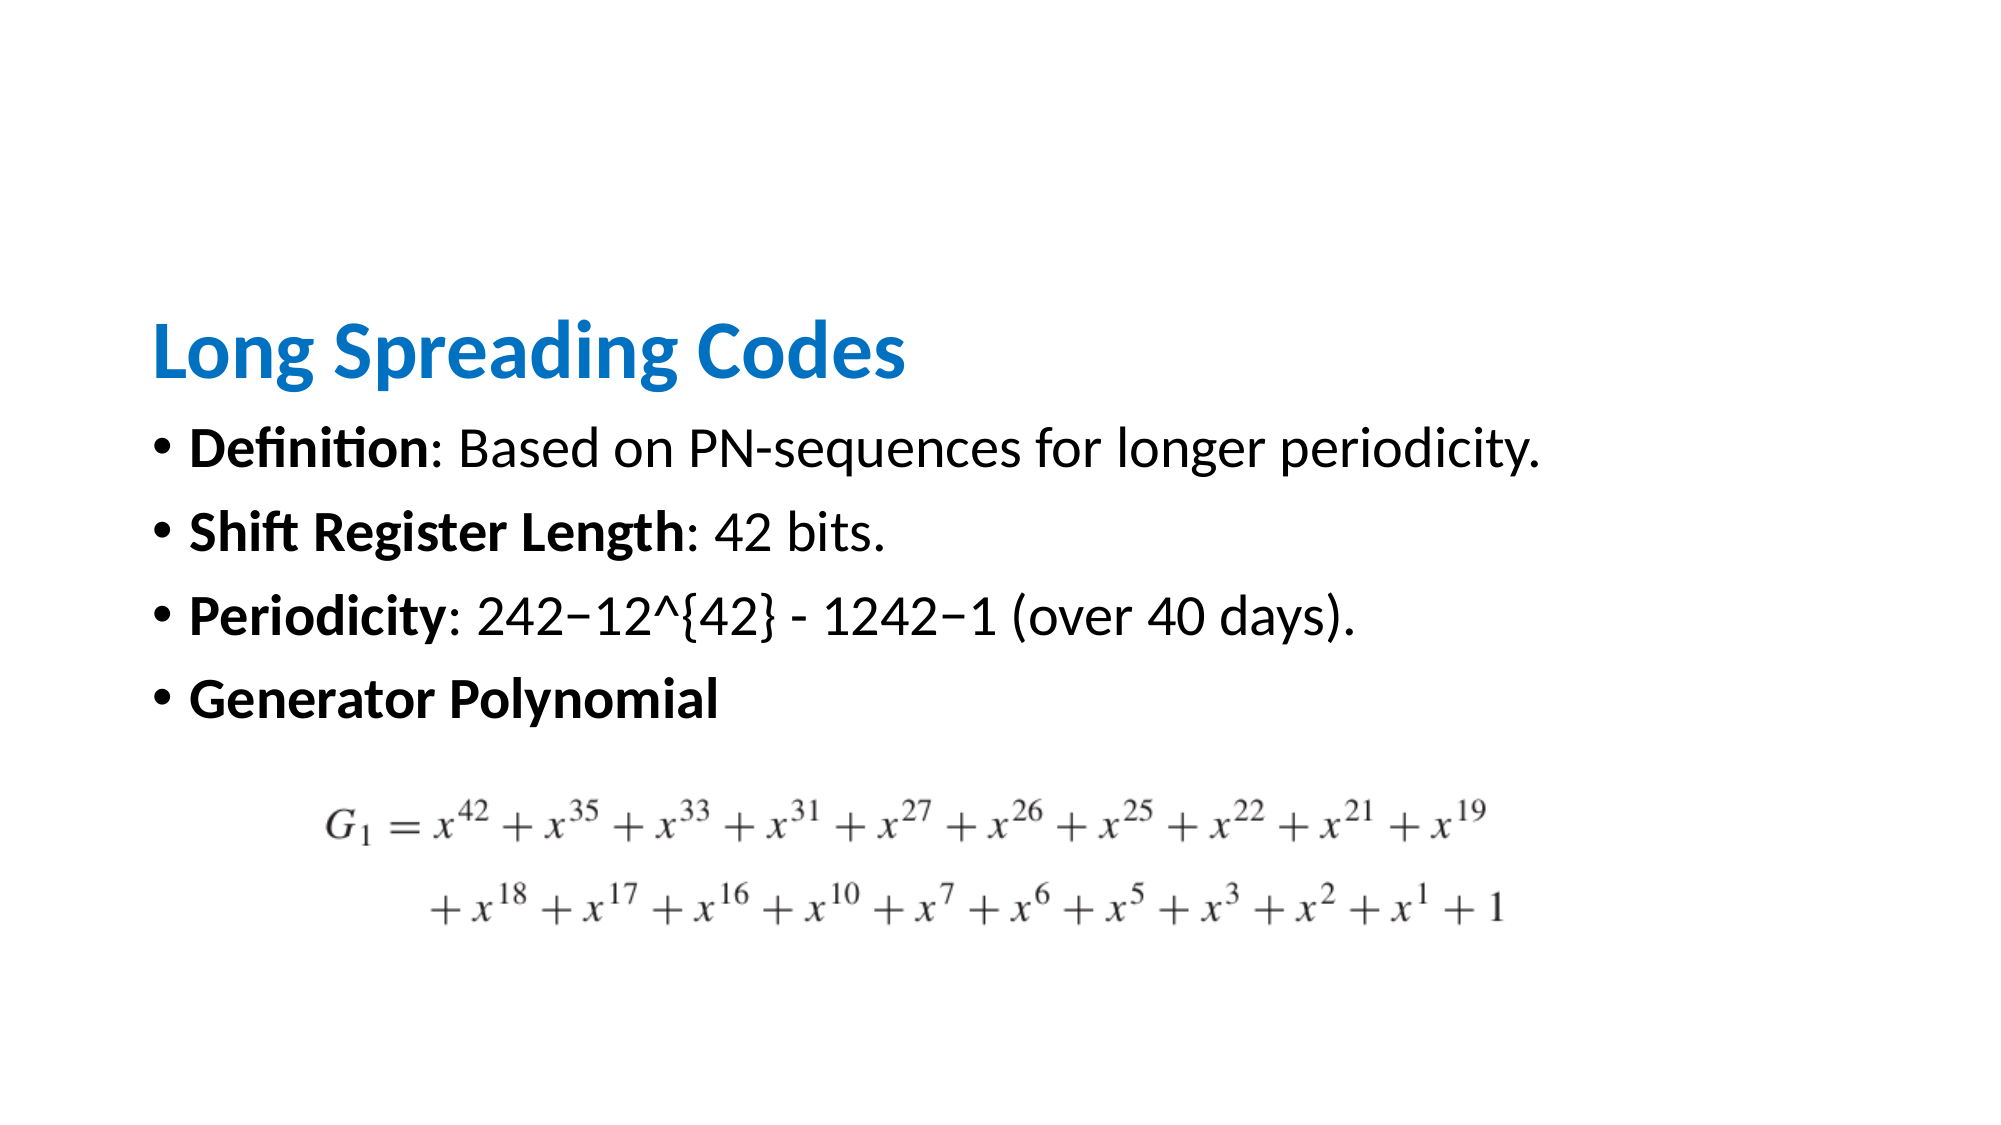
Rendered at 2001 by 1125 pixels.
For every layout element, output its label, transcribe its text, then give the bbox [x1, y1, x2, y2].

picture [300, 777, 1553, 952]
list Long Spreading Codes Definition: Based on PN-sequences for longer periodicity. Shift Register Length: 42 bits. Periodicity: 242−12^{42} - 1242−1 (over 40 days). Generator Polynomial [137, 299, 1863, 1014]
